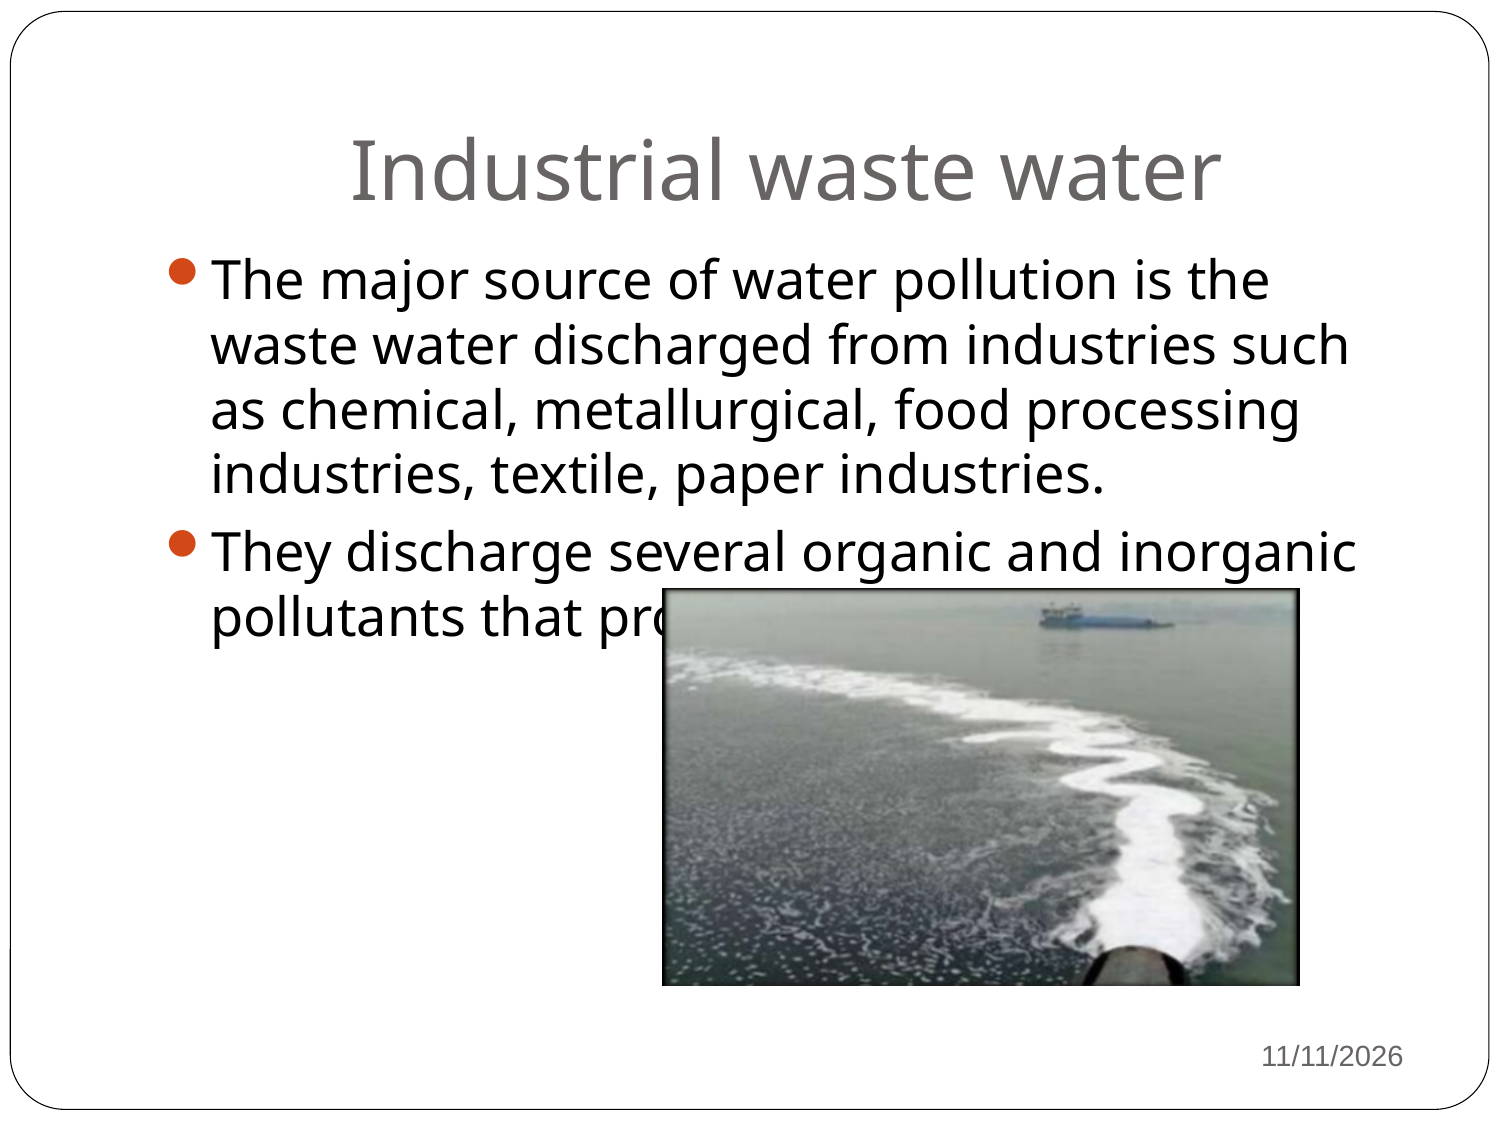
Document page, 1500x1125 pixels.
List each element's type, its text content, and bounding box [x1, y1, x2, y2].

picture [662, 587, 1301, 987]
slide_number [1012, 1015, 1419, 1094]
title Industrial waste water [149, 44, 1426, 233]
list The major source of water pollution is the waste water discharged from industries such as chemical, metallurgical, food processing industries, textile, paper industries. They discharge several organic and inorganic pollutants that prove to be highly toxic. [149, 237, 1426, 988]
